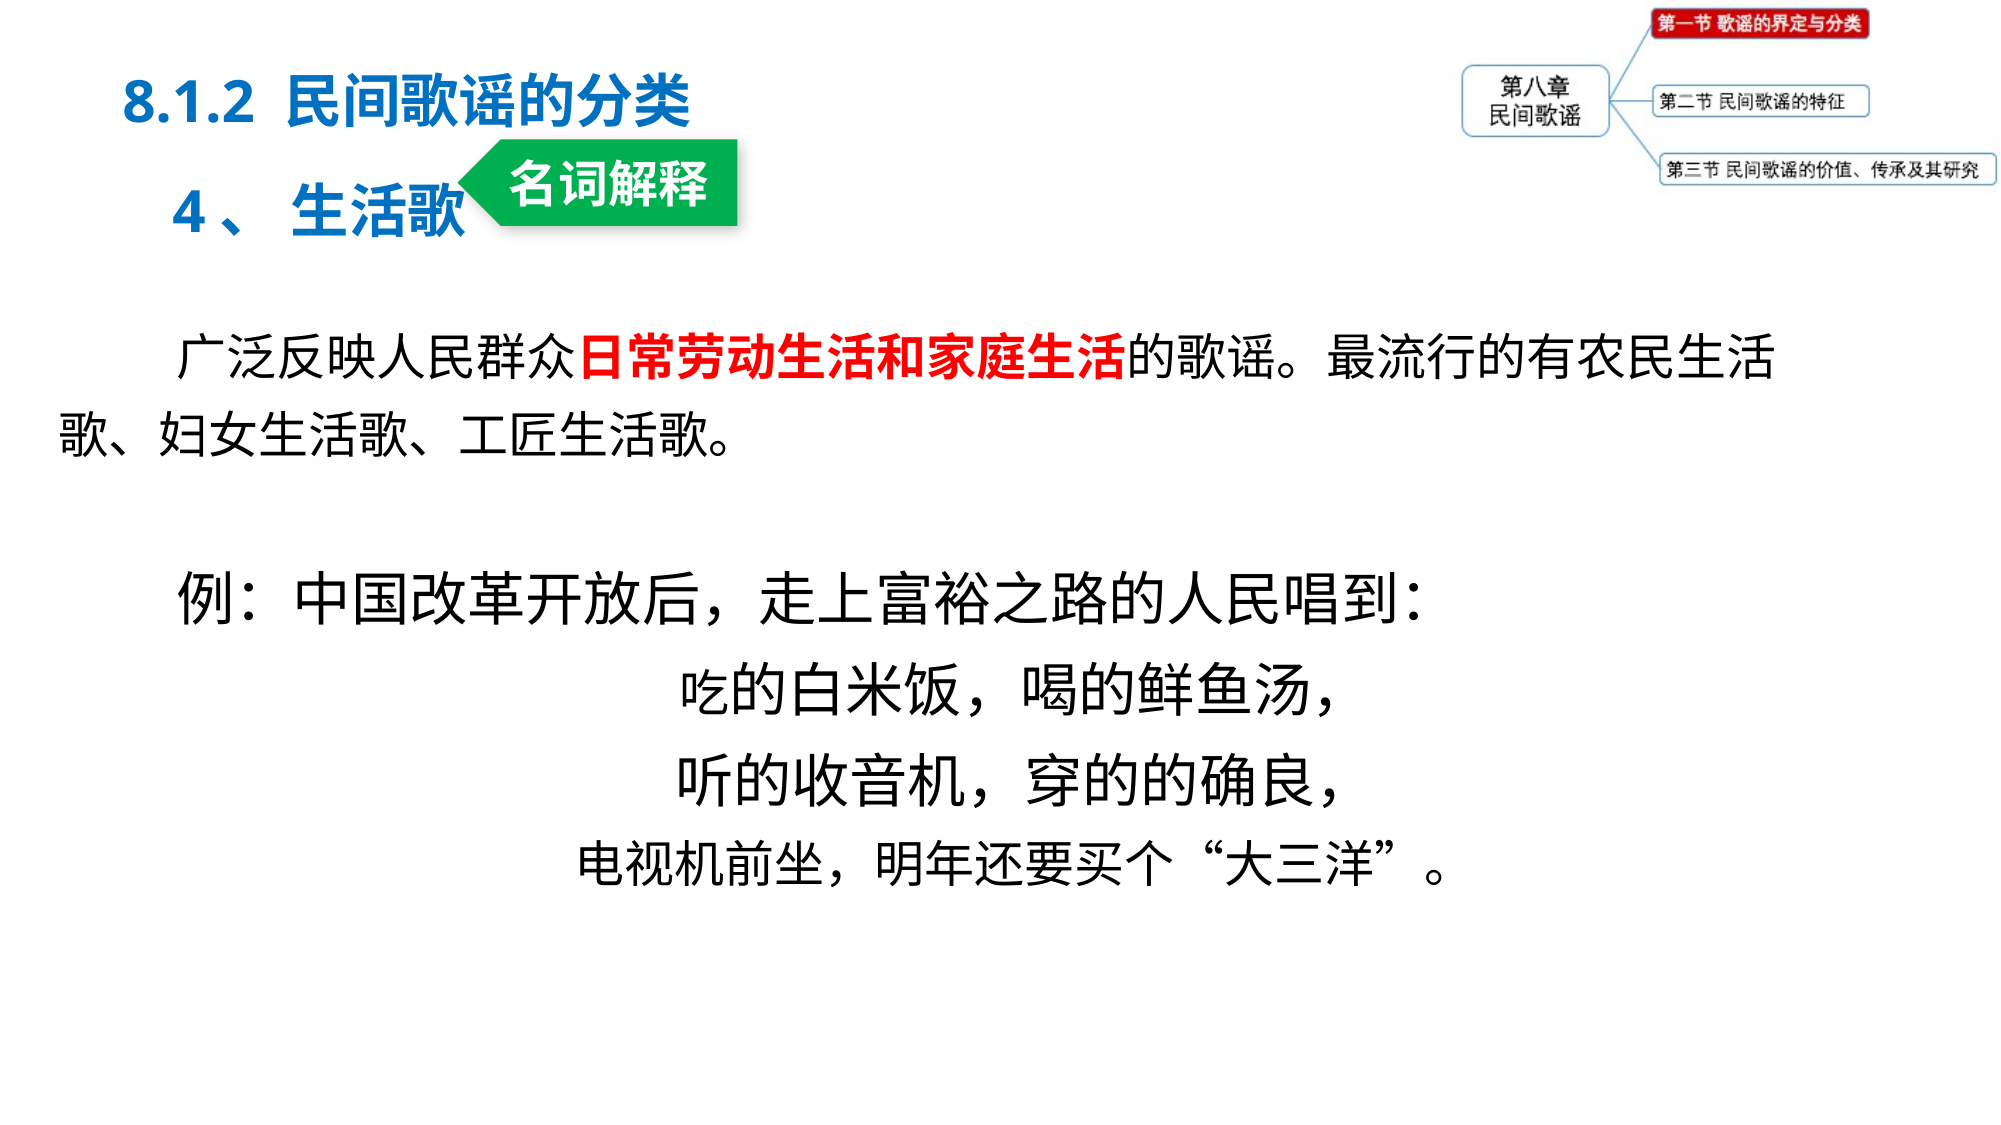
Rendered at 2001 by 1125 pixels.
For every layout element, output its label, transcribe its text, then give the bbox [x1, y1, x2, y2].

picture [1442, 1, 2000, 197]
text_box 4、 生活歌 [82, 131, 1113, 252]
text_box 名词解释 [456, 142, 739, 227]
text_box 8.1.2 民间歌谣的分类 [107, 21, 943, 142]
text_box 广泛反映人民群众日常劳动生活和家庭生活的歌谣。最流行的有农民生活歌、妇女生活歌、工匠生活歌。 例：中国改革开放后，走上富裕之路的人民唱到： 吃的白米饭，喝的鲜鱼汤， 听的收音机，穿的的确良， 电视机前坐，明年还要买个“大三洋”。 [43, 300, 1888, 900]
